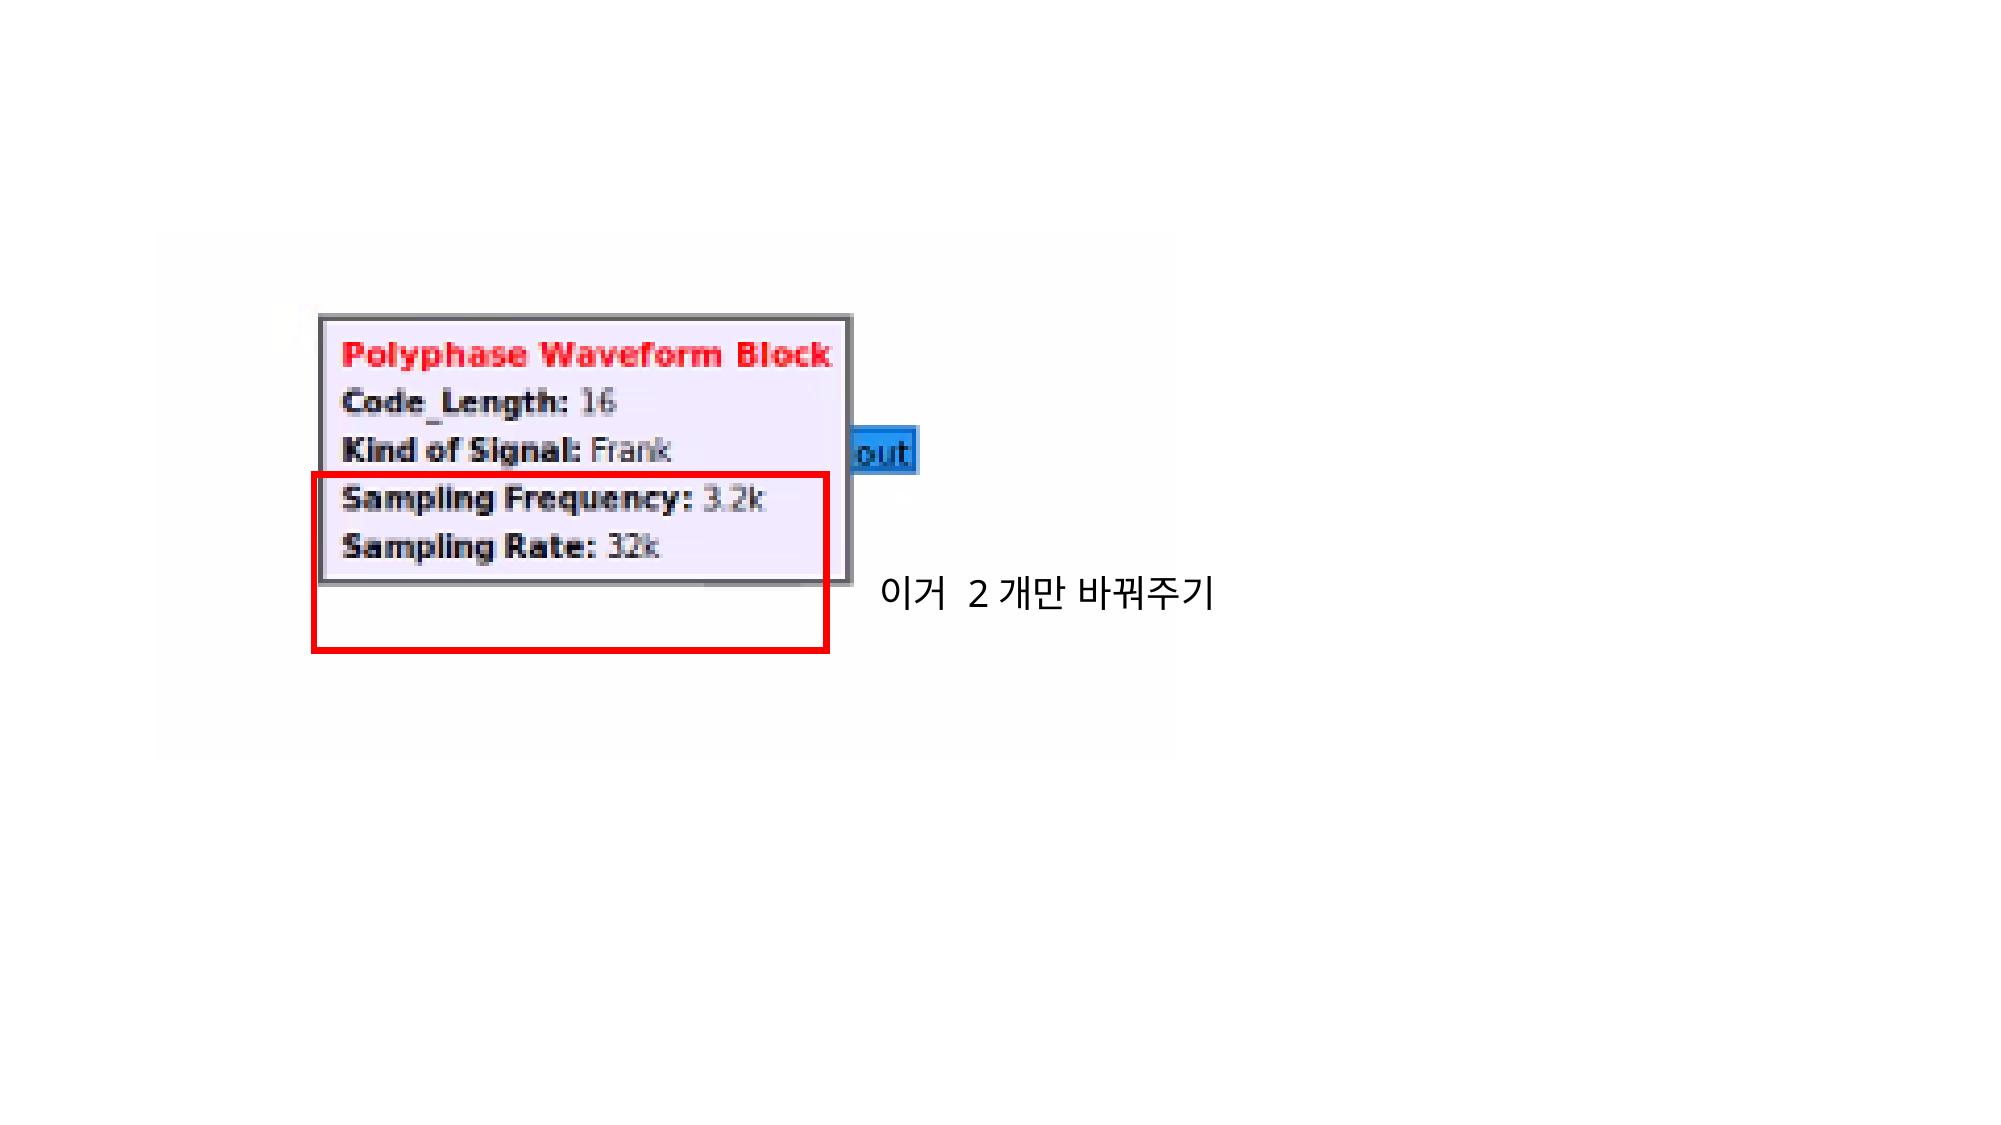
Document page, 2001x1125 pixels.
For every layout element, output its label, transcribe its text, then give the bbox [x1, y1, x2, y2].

picture [157, 230, 1178, 762]
text_box 이거 2개만 바꿔주기 [1178, 562, 1386, 623]
